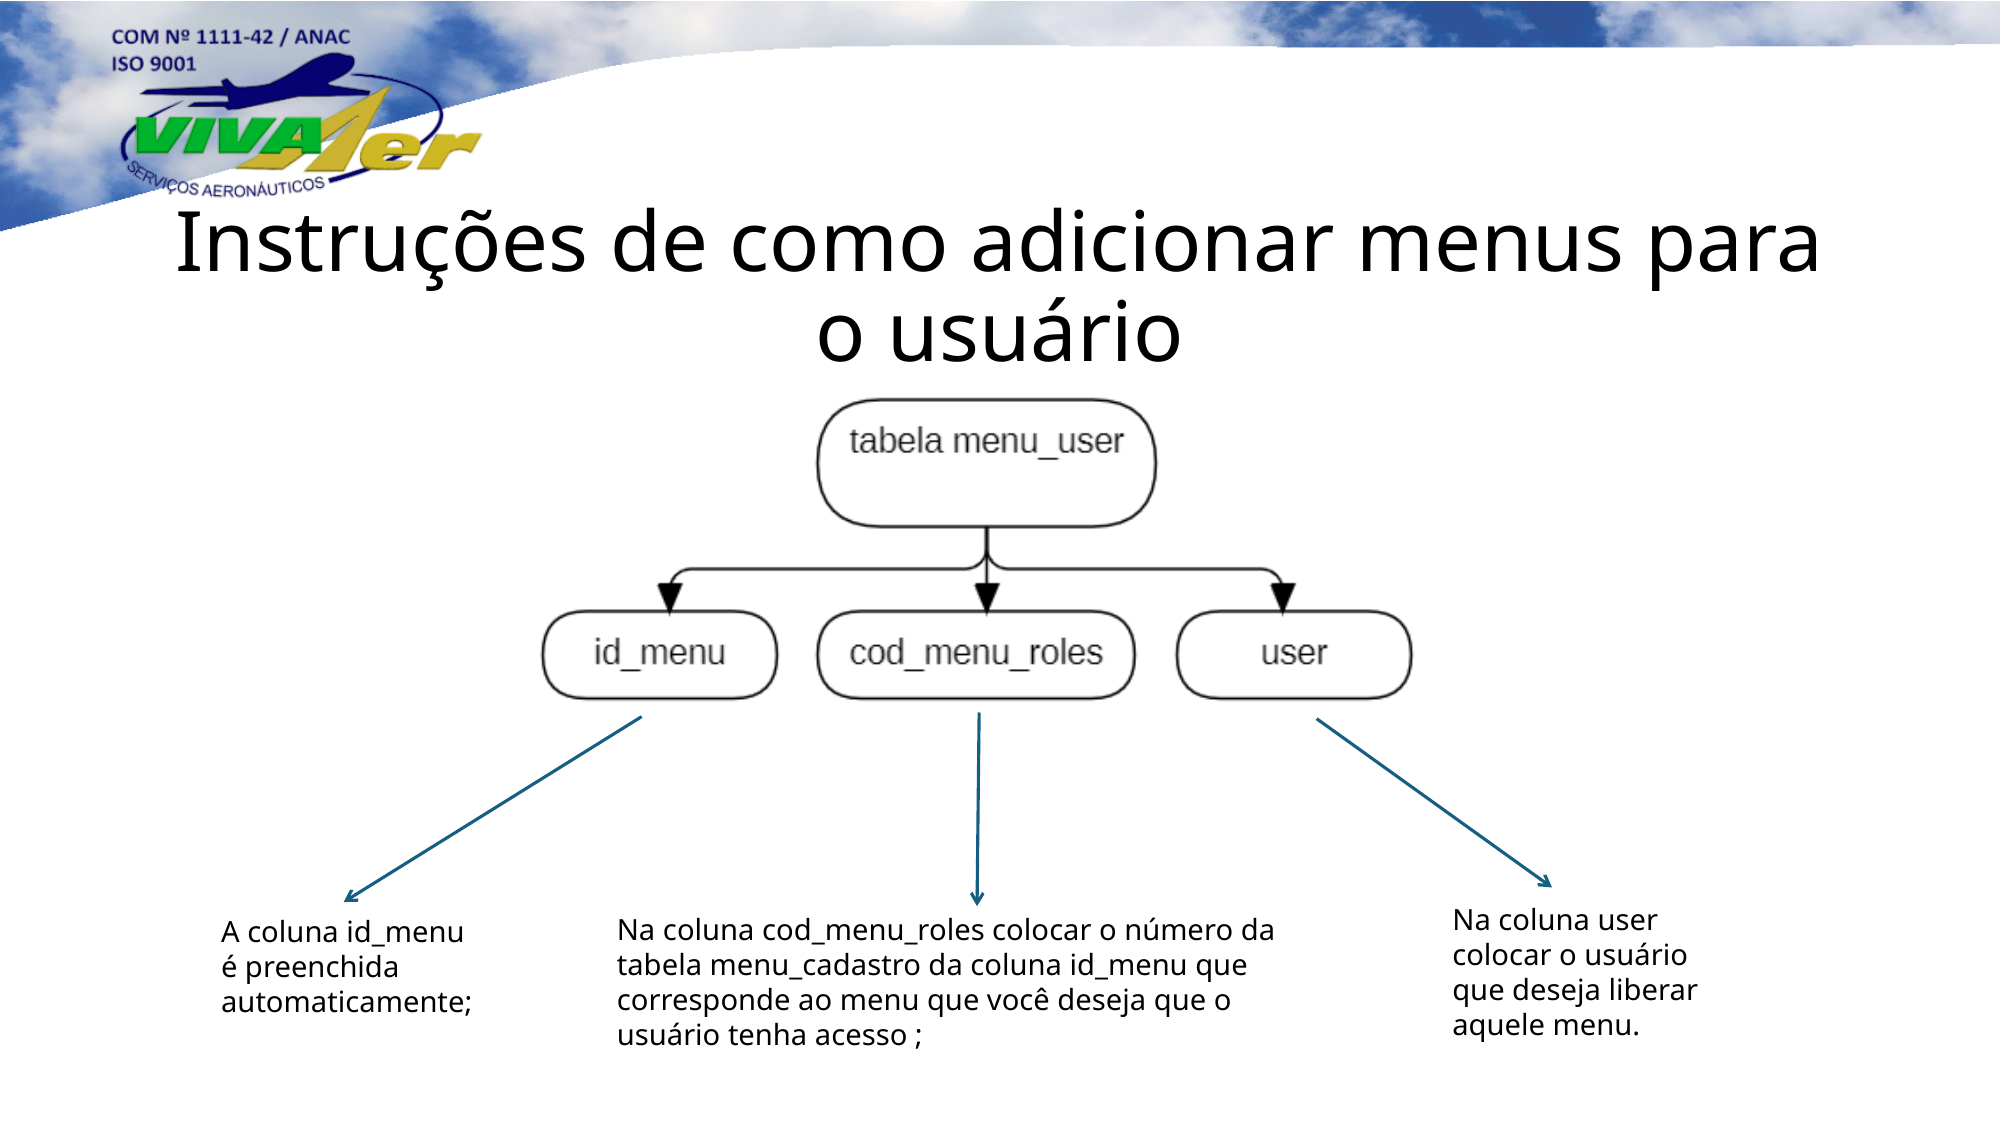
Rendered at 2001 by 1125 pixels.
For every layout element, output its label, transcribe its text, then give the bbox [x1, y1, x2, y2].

text_box A coluna id_menu é preenchida automaticamente; [206, 906, 494, 1061]
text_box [1316, 718, 1553, 888]
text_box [343, 716, 643, 903]
text_box Na coluna user colocar o usuário que deseja liberar aquele menu. [1437, 893, 1725, 1084]
text_box Na coluna cod_menu_roles colocar o número da tabela menu_cadastro da coluna id_menu que corresponde ao menu que você deseja que o usuário tenha acesso ; [602, 904, 1332, 1094]
title Instruções de como adicionar menus para o usuário [137, 306, 1863, 388]
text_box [880, 807, 1076, 811]
picture [0, 1, 2000, 306]
picture [455, 378, 1513, 729]
